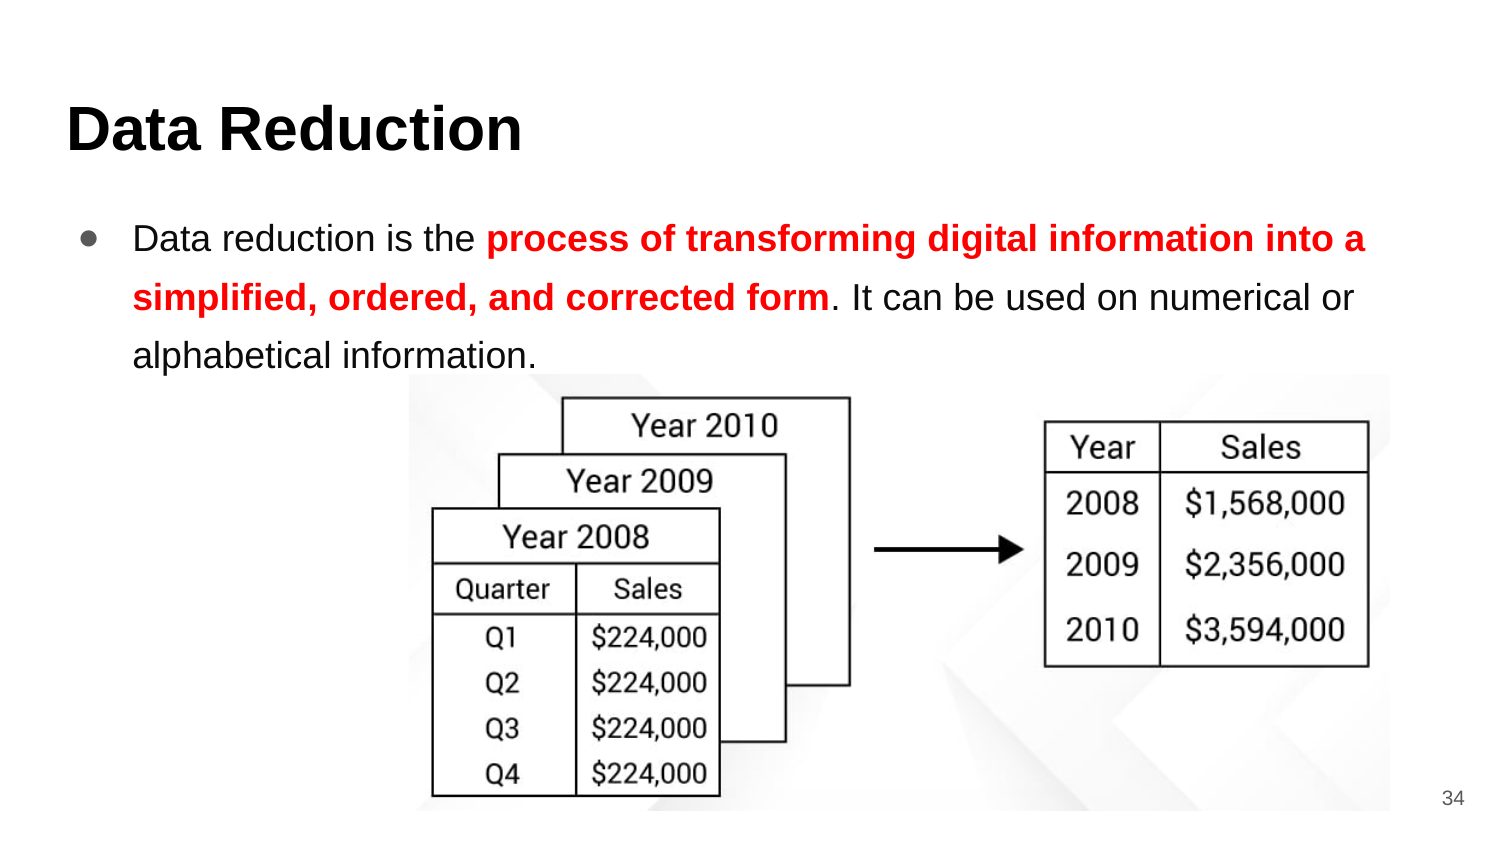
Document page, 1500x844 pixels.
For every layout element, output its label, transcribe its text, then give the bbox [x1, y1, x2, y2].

list Data reduction is the process of transforming digital information into a simplified, ordered, and corrected form. It can be used on numerical or alphabetical information. [42, 185, 1462, 830]
title Data Reduction [51, 72, 1449, 167]
picture [408, 374, 1391, 811]
slide_number ‹#› [1389, 764, 1480, 830]
